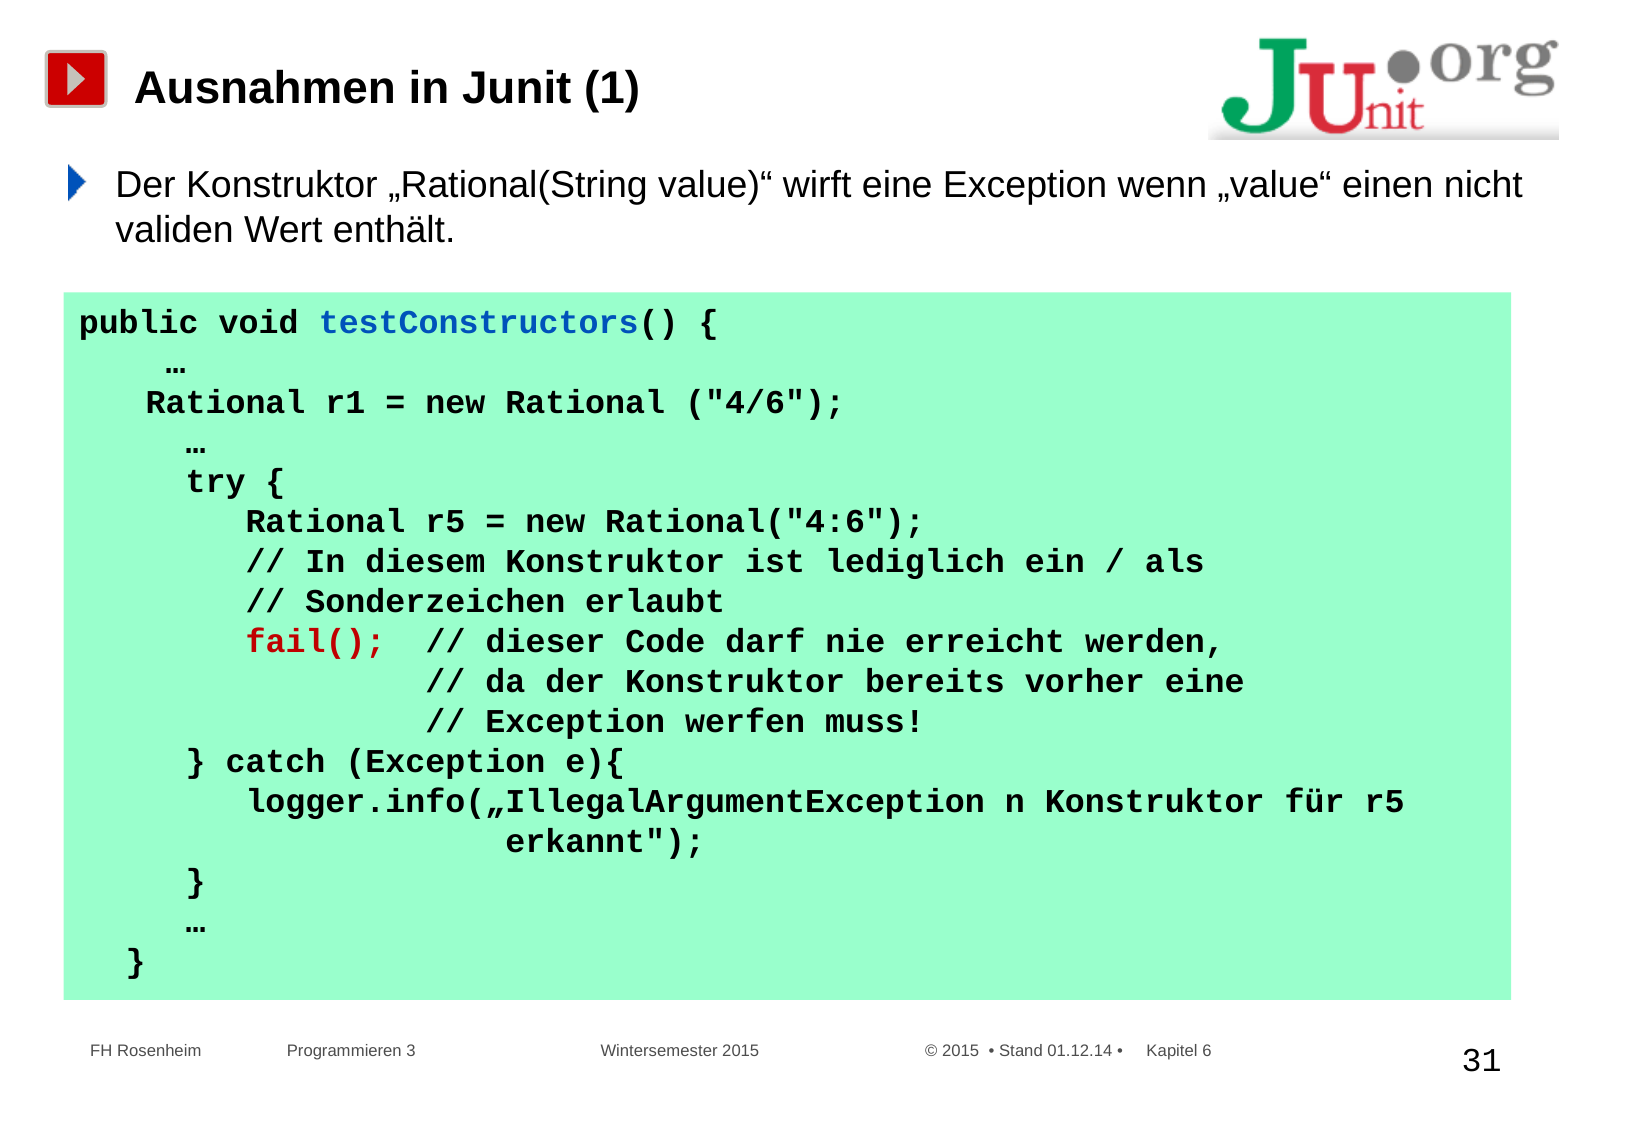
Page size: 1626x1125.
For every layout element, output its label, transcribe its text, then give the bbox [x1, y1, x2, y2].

picture [1208, 28, 1559, 140]
picture [68, 163, 90, 203]
list public void testConstructors() { … Rational r1 = new Rational ("4/6"); … try { Rational r5 = new Rational("4:6"); // In diesem Konstruktor ist lediglich ein / als // Sonderzeichen erlaubt fail(); // dieser Code darf nie erreicht werden, // da der Konstruktor bereits vorher eine // Exception werfen muss! } catch (Exception e){ logger.info(„IllegalArgumentException n Konstruktor für r5 erkannt"); } … } [63, 292, 1512, 1001]
title Ausnahmen in Junit (1) [118, 49, 1203, 121]
text_box Der Konstruktor „Rational(String value)“ wirft eine Exception wenn „value“ einen nicht validen Wert enthält. [53, 152, 1587, 903]
footer FH Rosenheim Programmieren 3 Wintersemester 2015 © 2015 • Stand 01.12.14 • Kapitel 6 [46, 1032, 1587, 1068]
